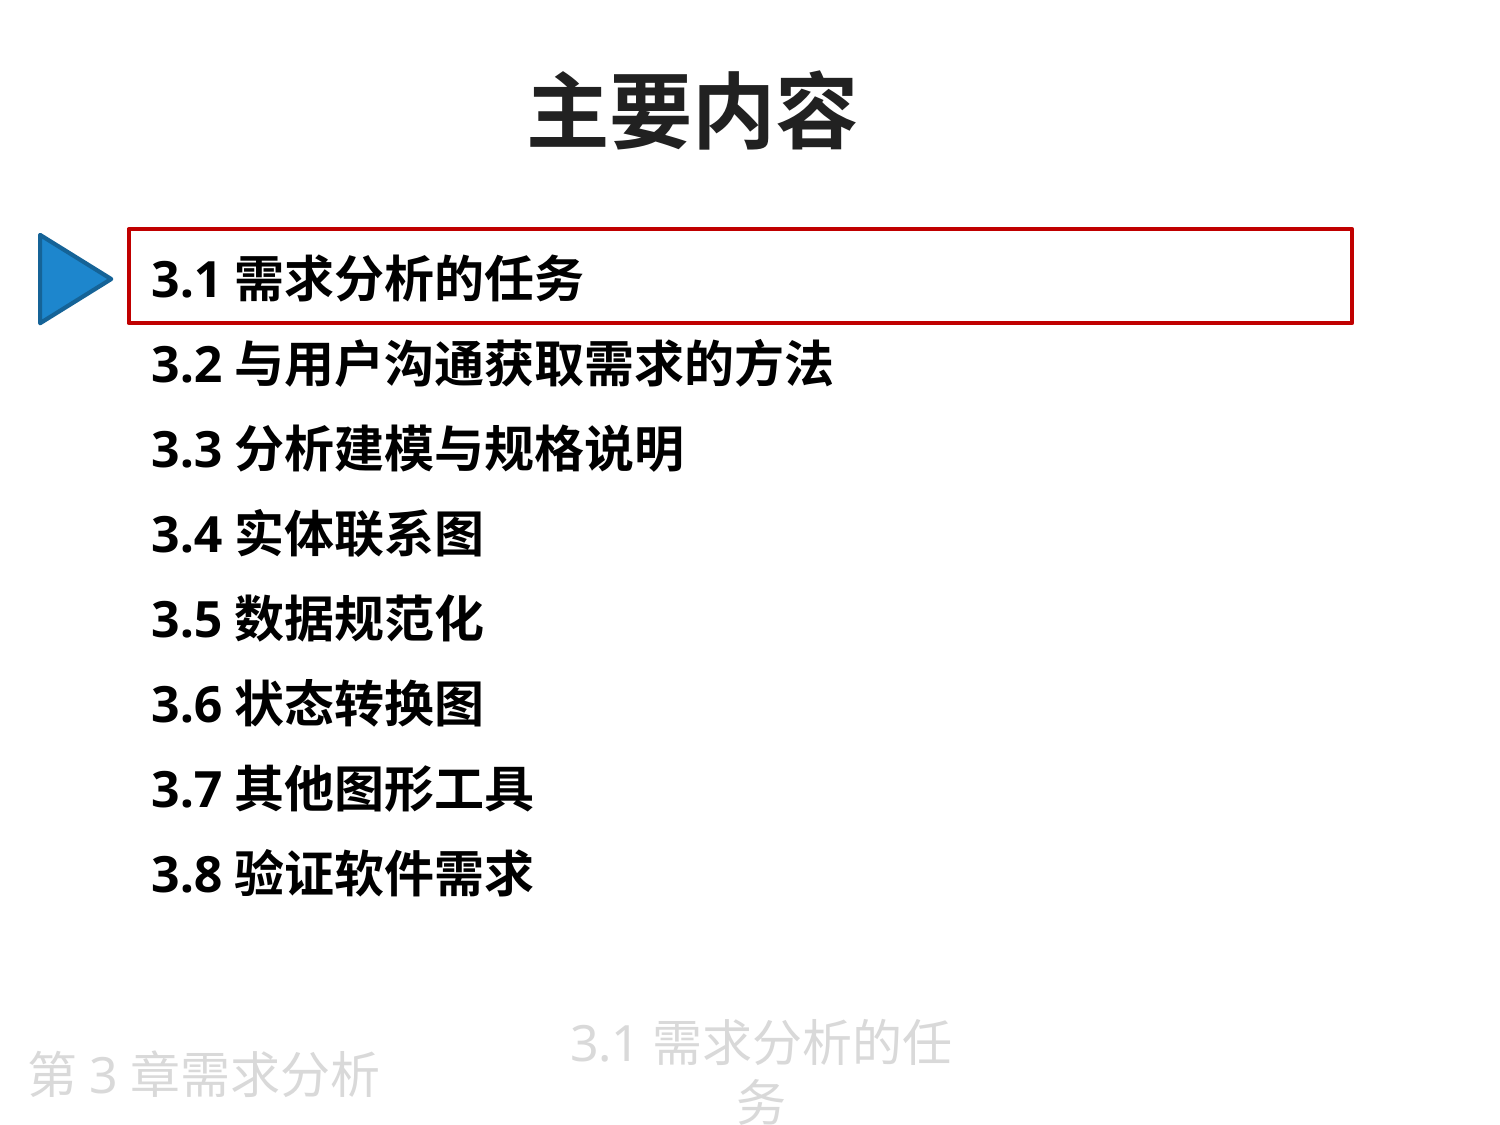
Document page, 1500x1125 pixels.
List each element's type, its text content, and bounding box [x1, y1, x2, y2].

text_box [127, 227, 1354, 325]
text_box 第3章需求分析 [0, 1034, 431, 1113]
text_box 3.1需求分析的任务 3.2与用户沟通获取需求的方法 3.3分析建模与规格说明 3.4实体联系图 3.5数据规范化 3.6状态转换图 3.7其他图形工具 3.8验证软件需求 [136, 325, 963, 910]
title 主要内容 [17, 4, 1368, 193]
text_box 3.1需求分析的任务 [530, 1032, 992, 1111]
text_box [38, 233, 114, 326]
